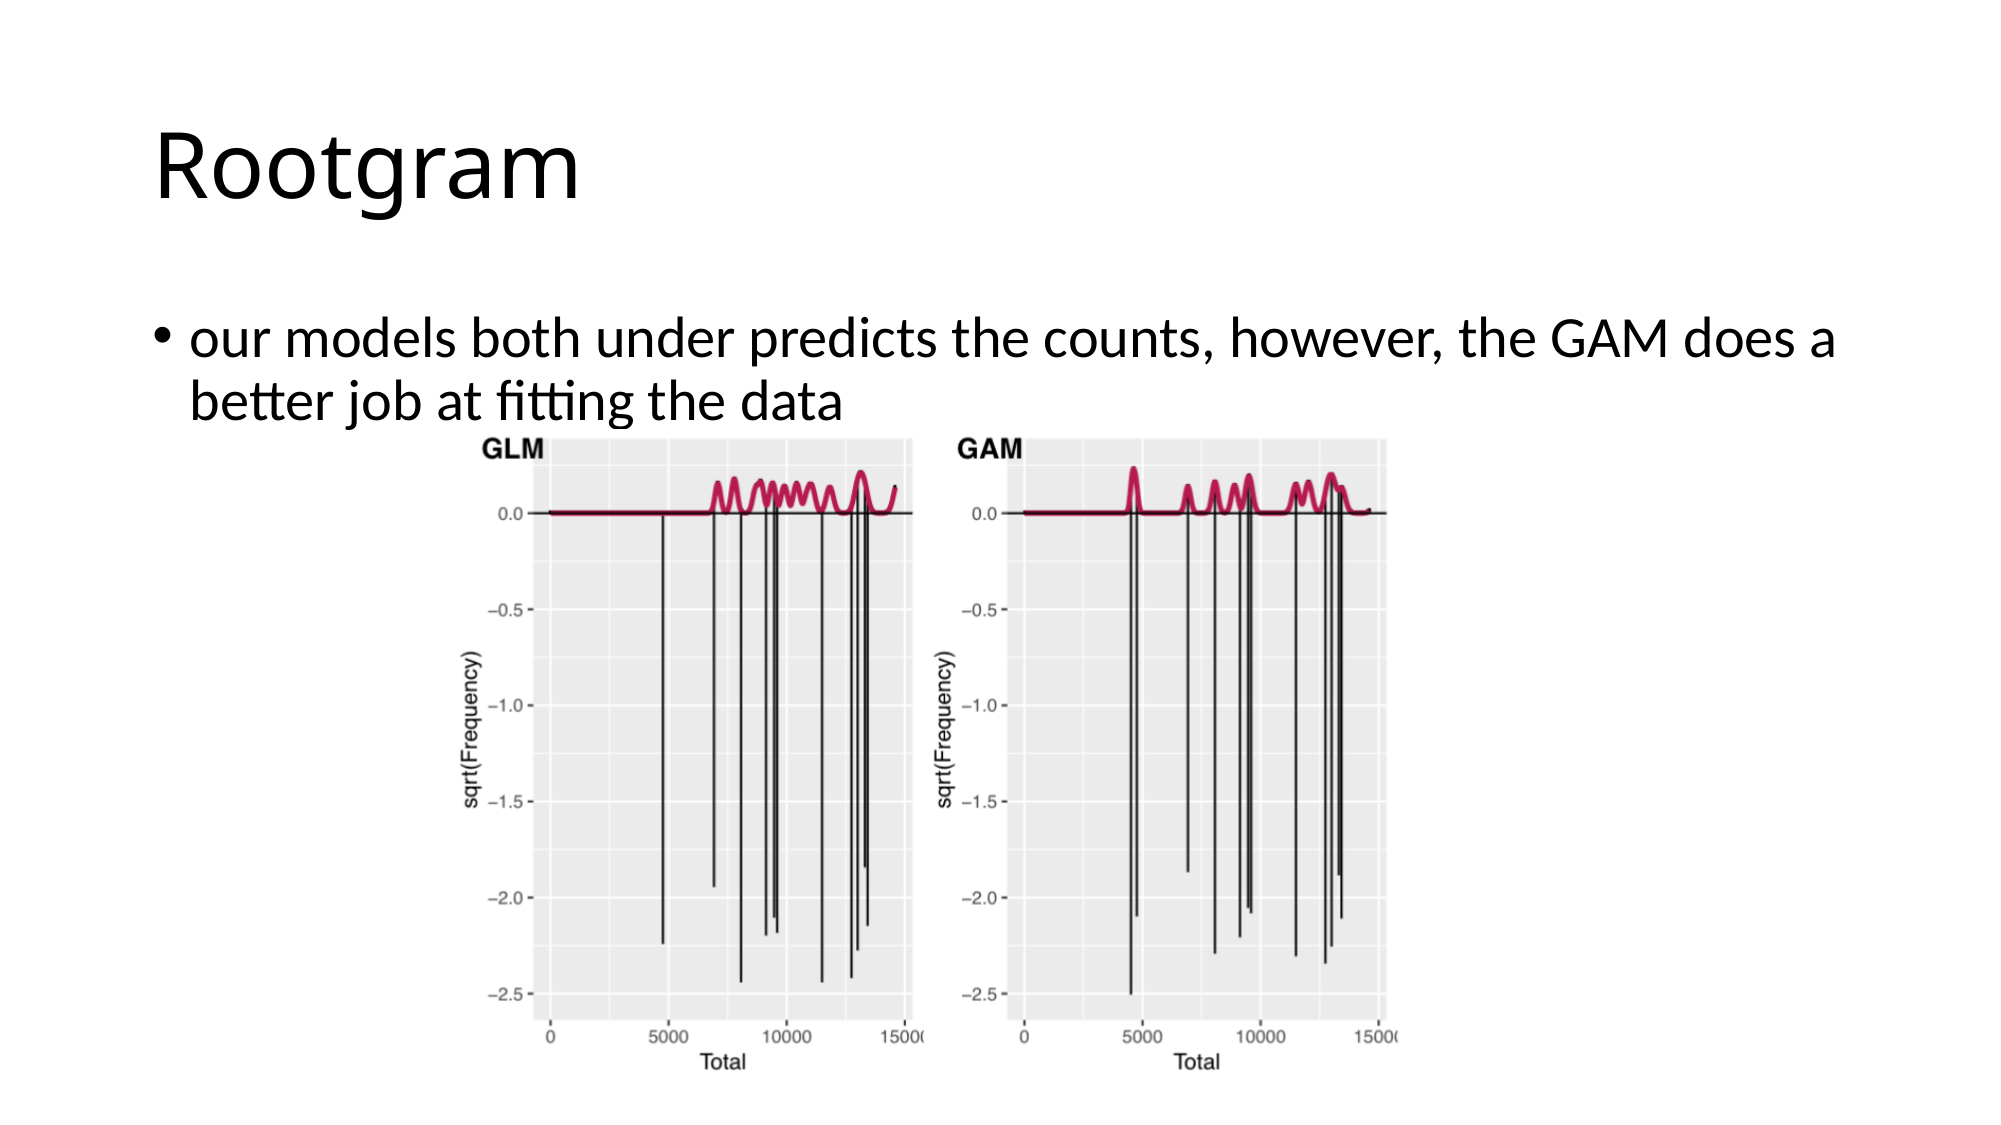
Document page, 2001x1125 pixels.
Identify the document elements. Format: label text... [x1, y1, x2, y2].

list our models both under predicts the counts, however, the GAM does a better job at fitting the data [137, 299, 1863, 1014]
title Rootgram [137, 59, 1863, 278]
picture [456, 429, 1411, 1090]
